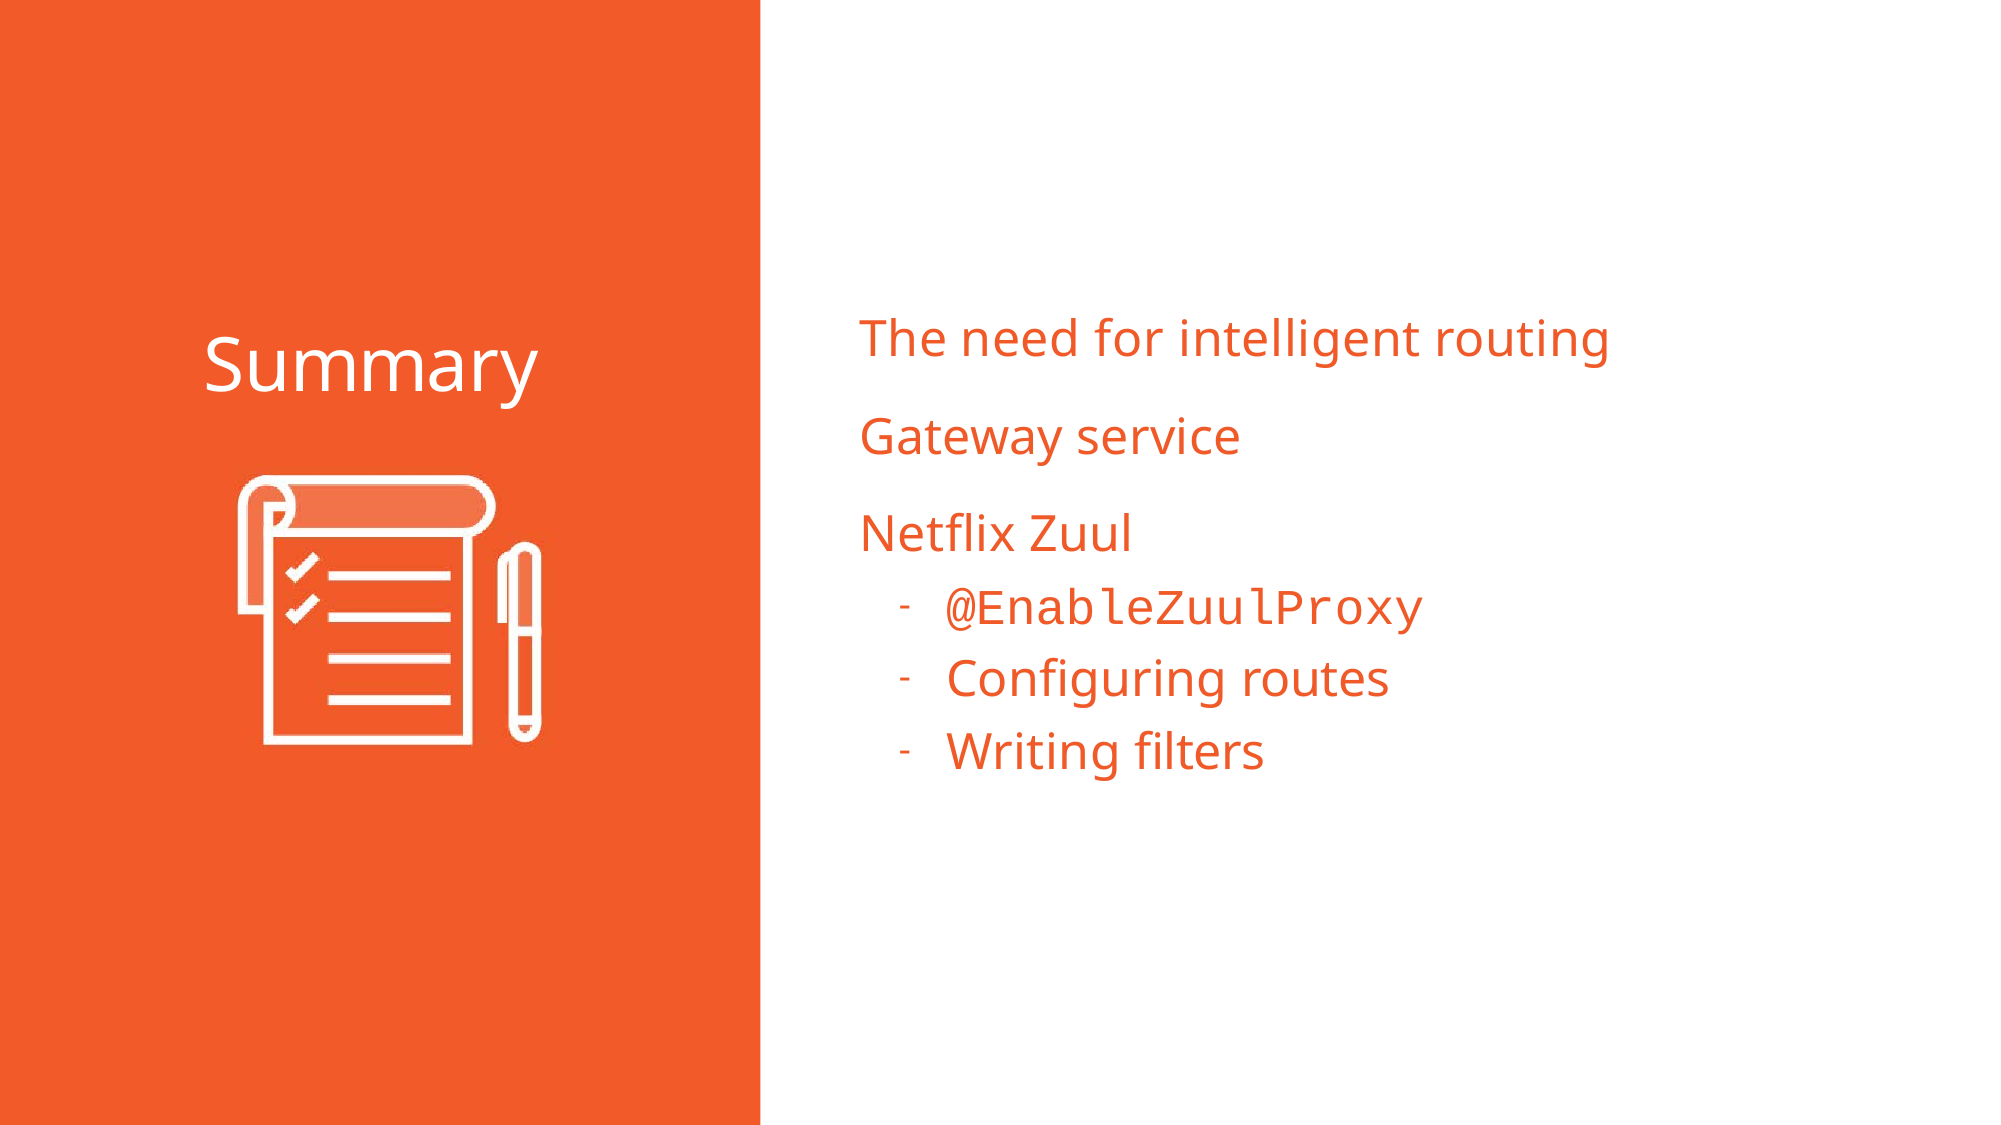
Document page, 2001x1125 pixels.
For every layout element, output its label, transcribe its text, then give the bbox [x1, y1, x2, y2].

text_box [0, 0, 761, 1125]
text_box Summary [201, 314, 560, 407]
text_box Netflix Zuul @EnableZuulProxy Configuring routes Writing filters [857, 487, 1429, 780]
title The need for intelligent routing Gateway service [857, 304, 1650, 495]
